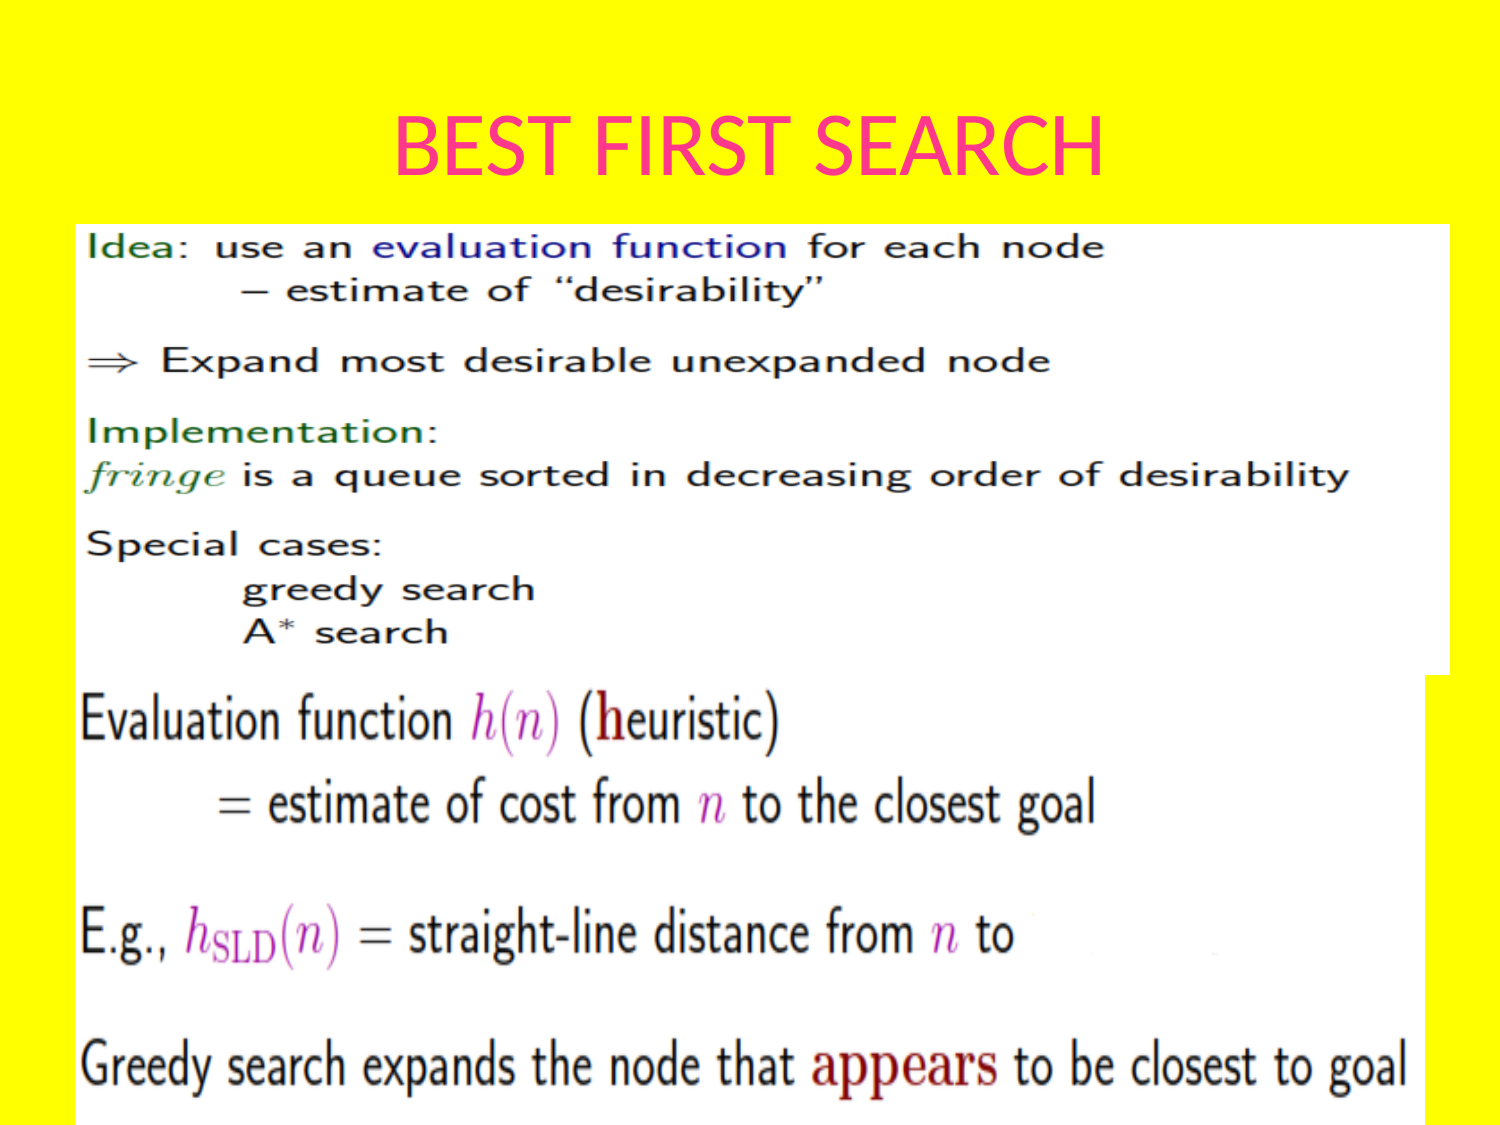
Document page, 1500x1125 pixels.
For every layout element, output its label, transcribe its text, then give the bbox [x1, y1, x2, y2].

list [74, 674, 1426, 1125]
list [74, 224, 1451, 676]
title BEST FIRST SEARCH [75, 45, 1425, 223]
